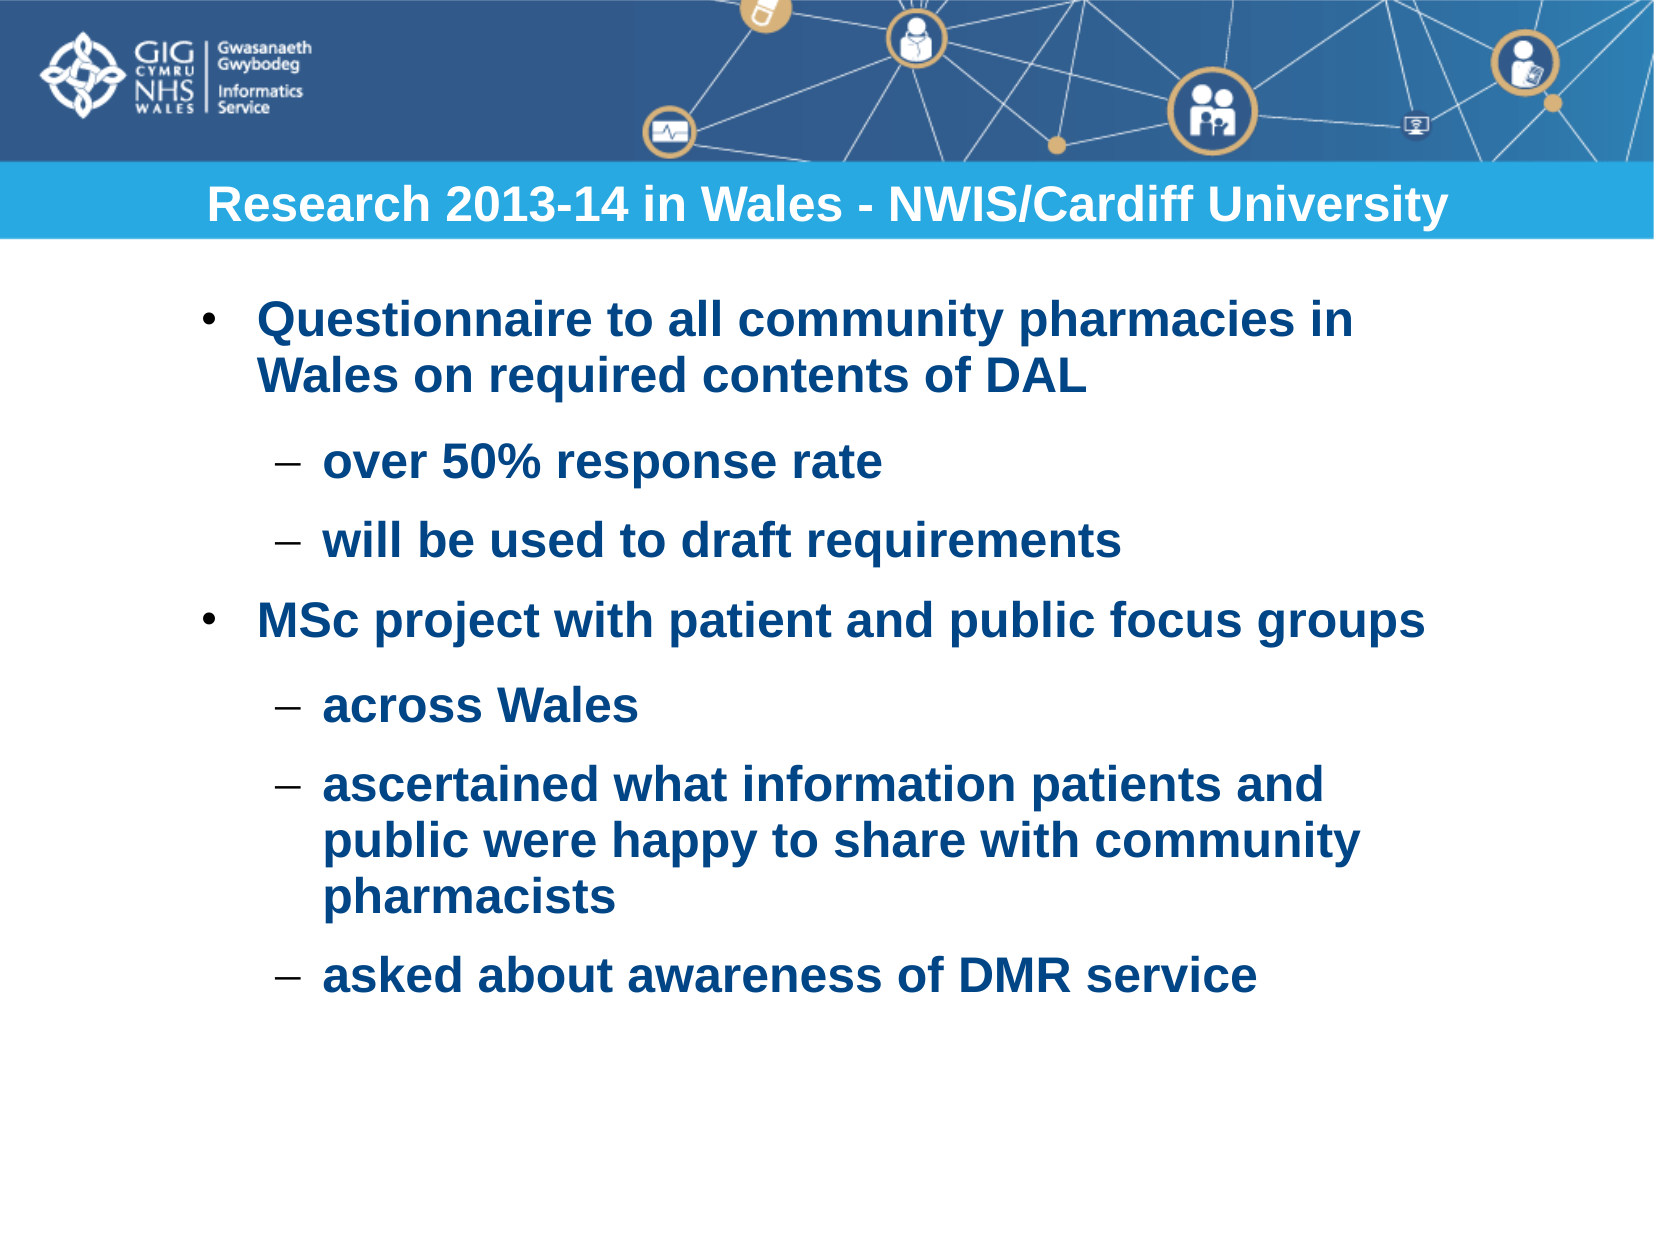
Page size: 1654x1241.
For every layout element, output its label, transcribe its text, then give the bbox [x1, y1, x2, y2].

list Questionnaire to all community pharmacies in Wales on required contents of DAL over 50% response rate will be used to draft requirements MSc project with patient and public focus groups across Wales ascertained what information patients and public were happy to share with community pharmacists asked about awareness of DMR service [200, 289, 1477, 1152]
picture [0, 0, 1654, 1240]
title Research 2013-14 in Wales - NWIS/Cardiff University [206, 167, 1654, 236]
